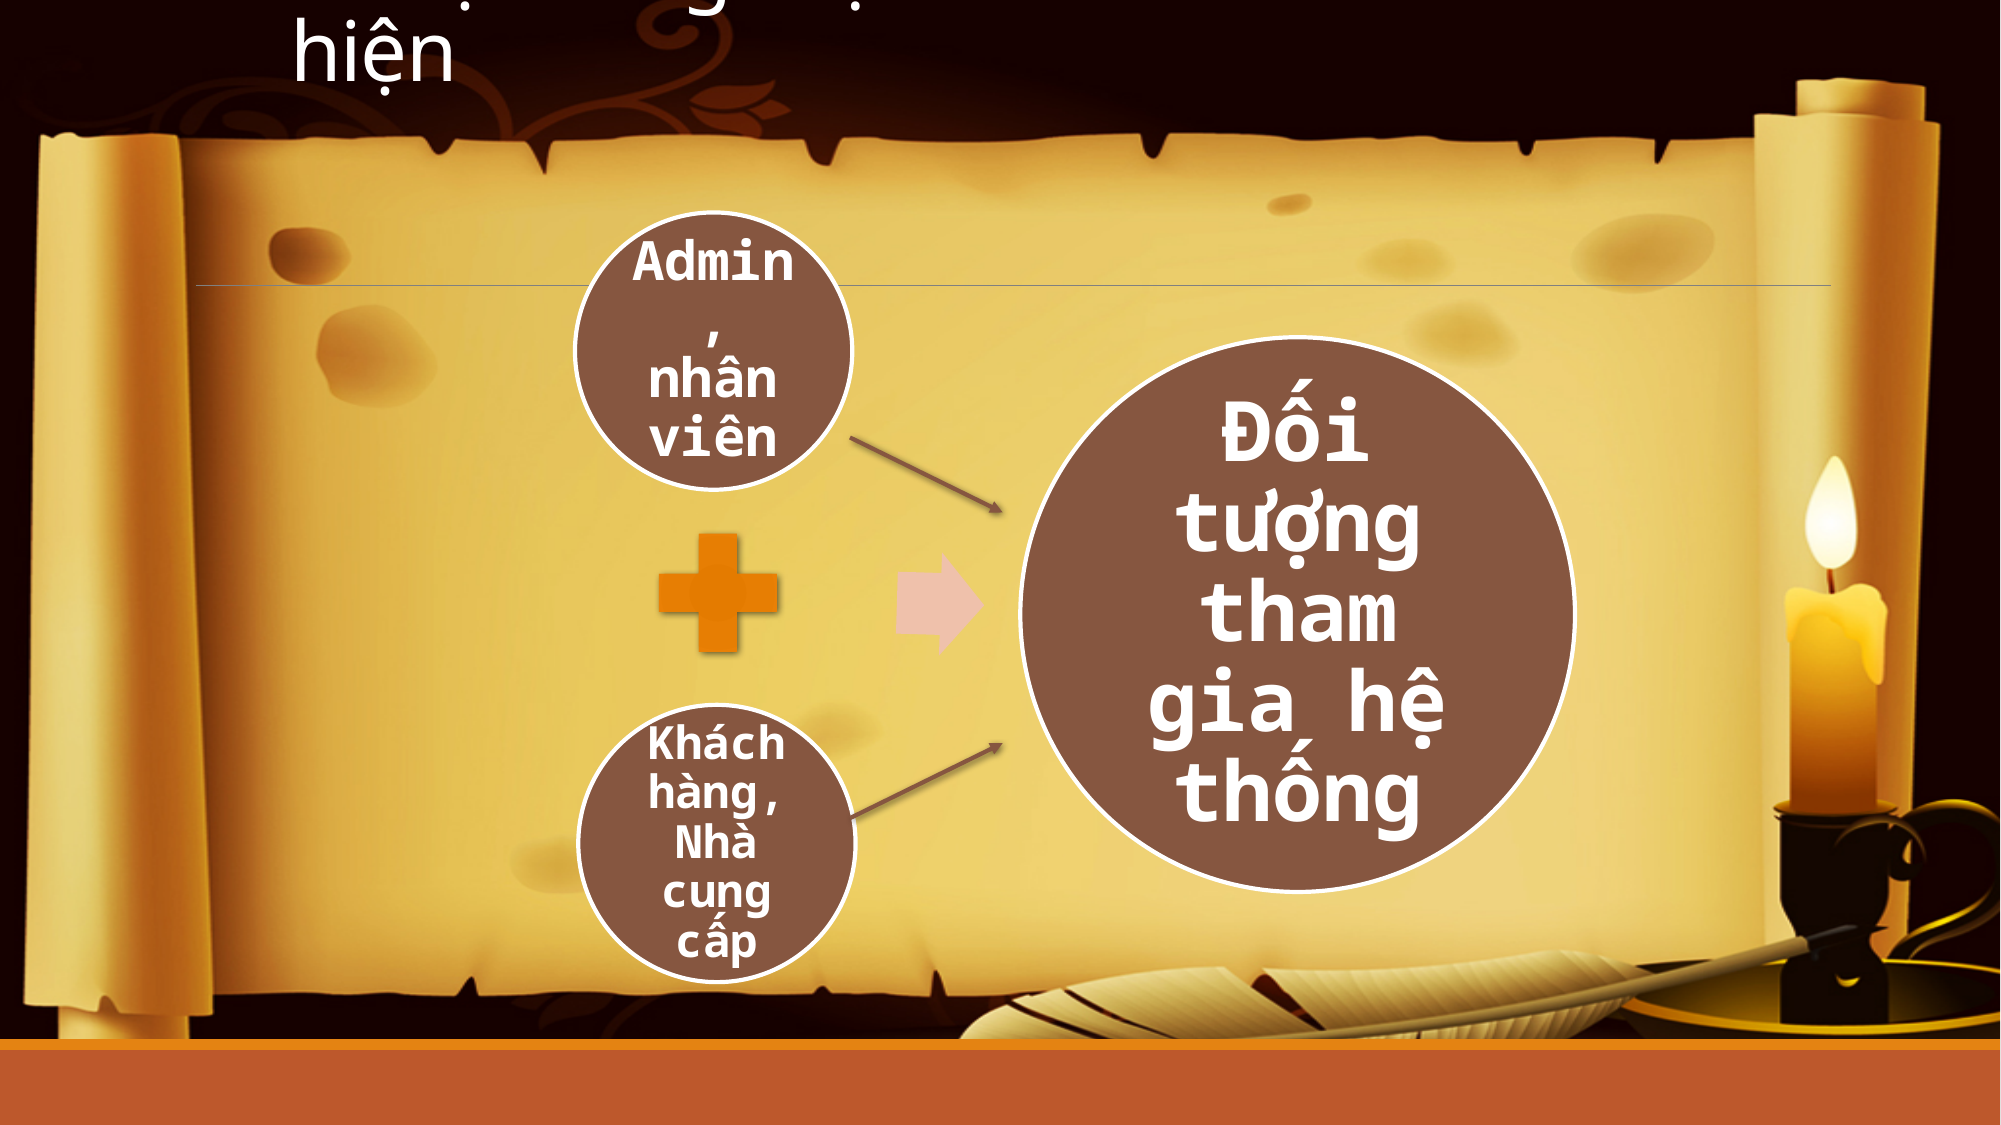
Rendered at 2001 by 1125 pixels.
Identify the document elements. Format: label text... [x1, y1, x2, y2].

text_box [849, 742, 1004, 819]
title 2. Nội dung thực hiện [275, 13, 1028, 107]
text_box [849, 436, 1004, 513]
picture [0, 0, 2001, 1125]
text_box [574, 211, 1576, 1018]
